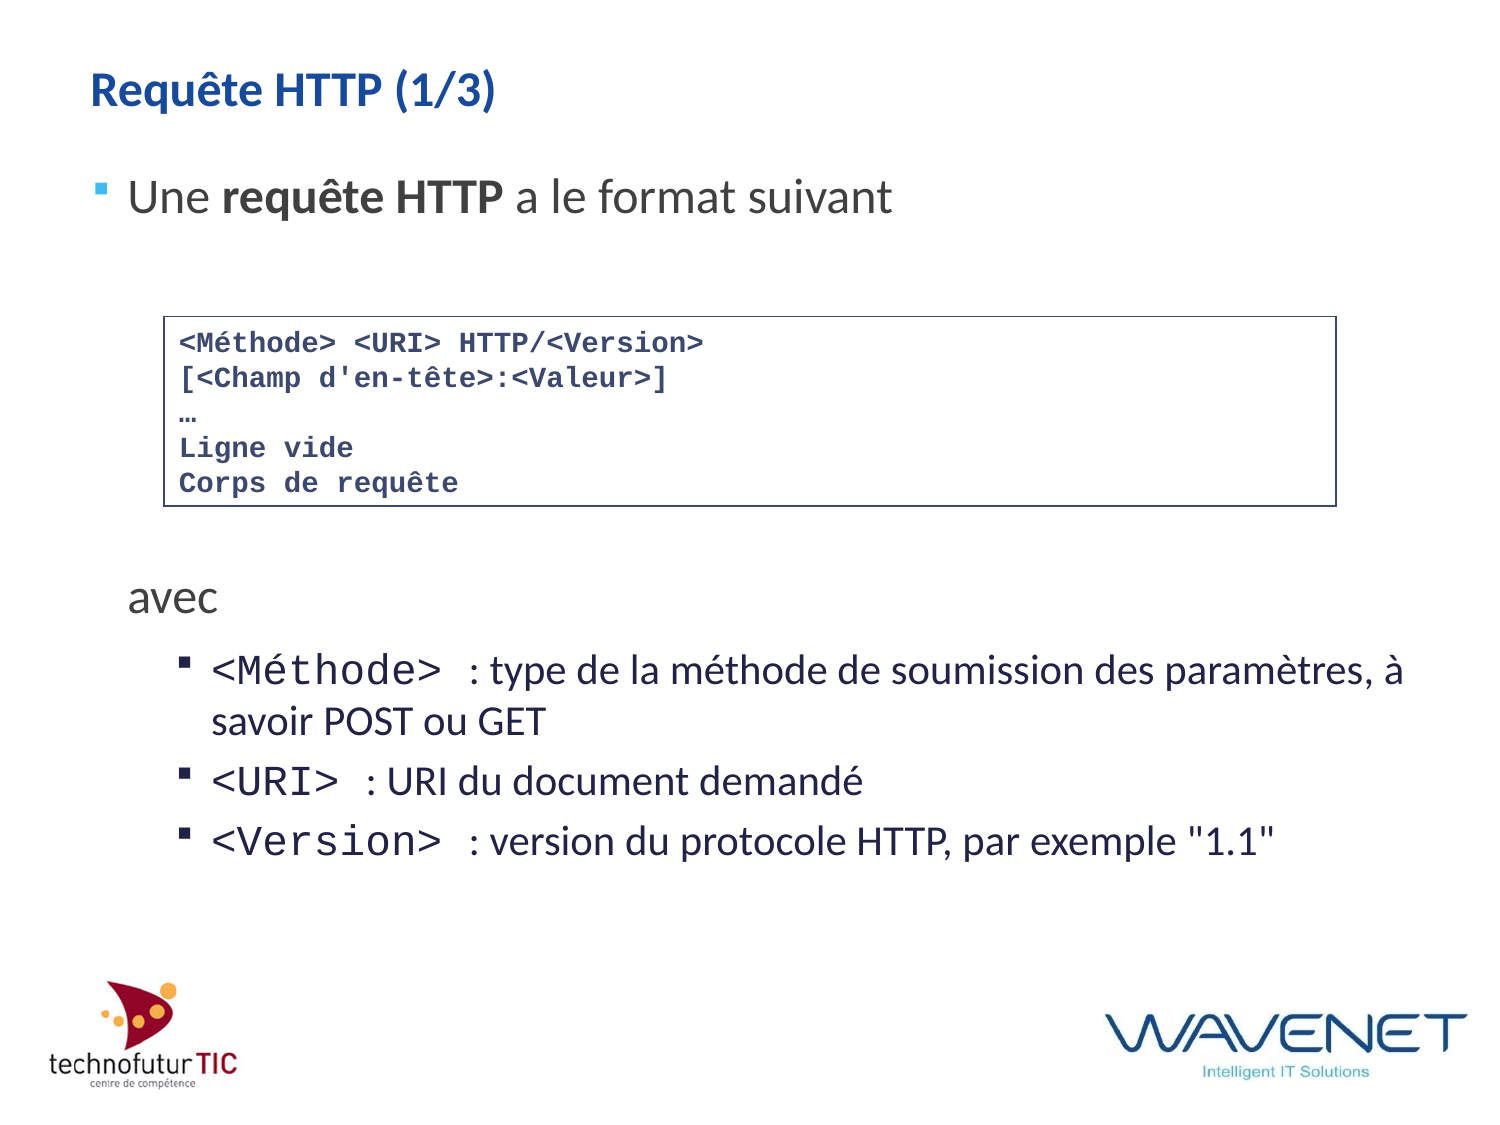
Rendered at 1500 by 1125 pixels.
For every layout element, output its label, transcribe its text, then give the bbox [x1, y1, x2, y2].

picture [41, 970, 245, 1094]
list Une requête HTTP a le format suivant avec <Méthode> : type de la méthode de soumission des paramètres, à savoir POST ou GET <URI> : URI du document demandé <Version> : version du protocole HTTP, par exemple "1.1" [74, 155, 1426, 970]
picture [1103, 1012, 1469, 1081]
text_box <Méthode> <URI> HTTP/<Version> [<Champ d'en-tête>:<Valeur>] … Ligne vide Corps de requête [163, 316, 1336, 506]
title Requête HTTP (1/3) [72, 47, 1426, 145]
